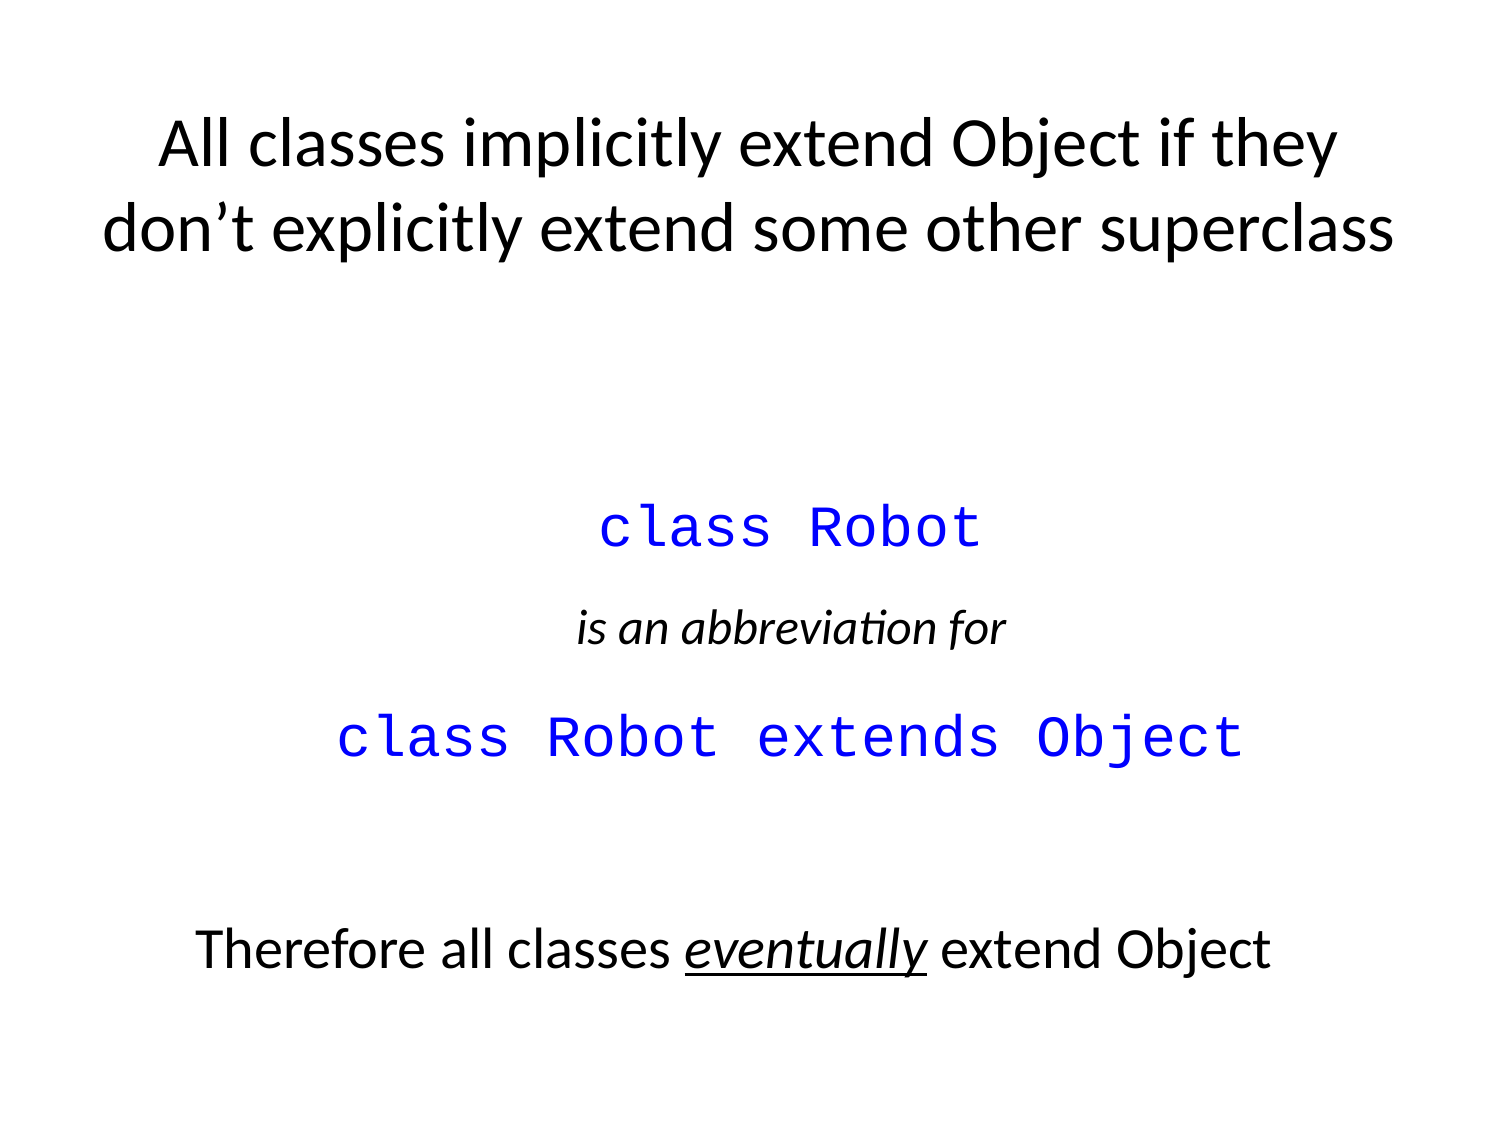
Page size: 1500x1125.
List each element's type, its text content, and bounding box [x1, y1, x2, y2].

title All classes implicitly extend Object if they don’t explicitly extend some other superclass [75, 86, 1425, 275]
text_box is an abbreviation for [561, 587, 1022, 662]
text_box class Robot class Robot extends Object [321, 480, 1262, 775]
text_box Therefore all classes eventually extend Object [180, 903, 1288, 988]
